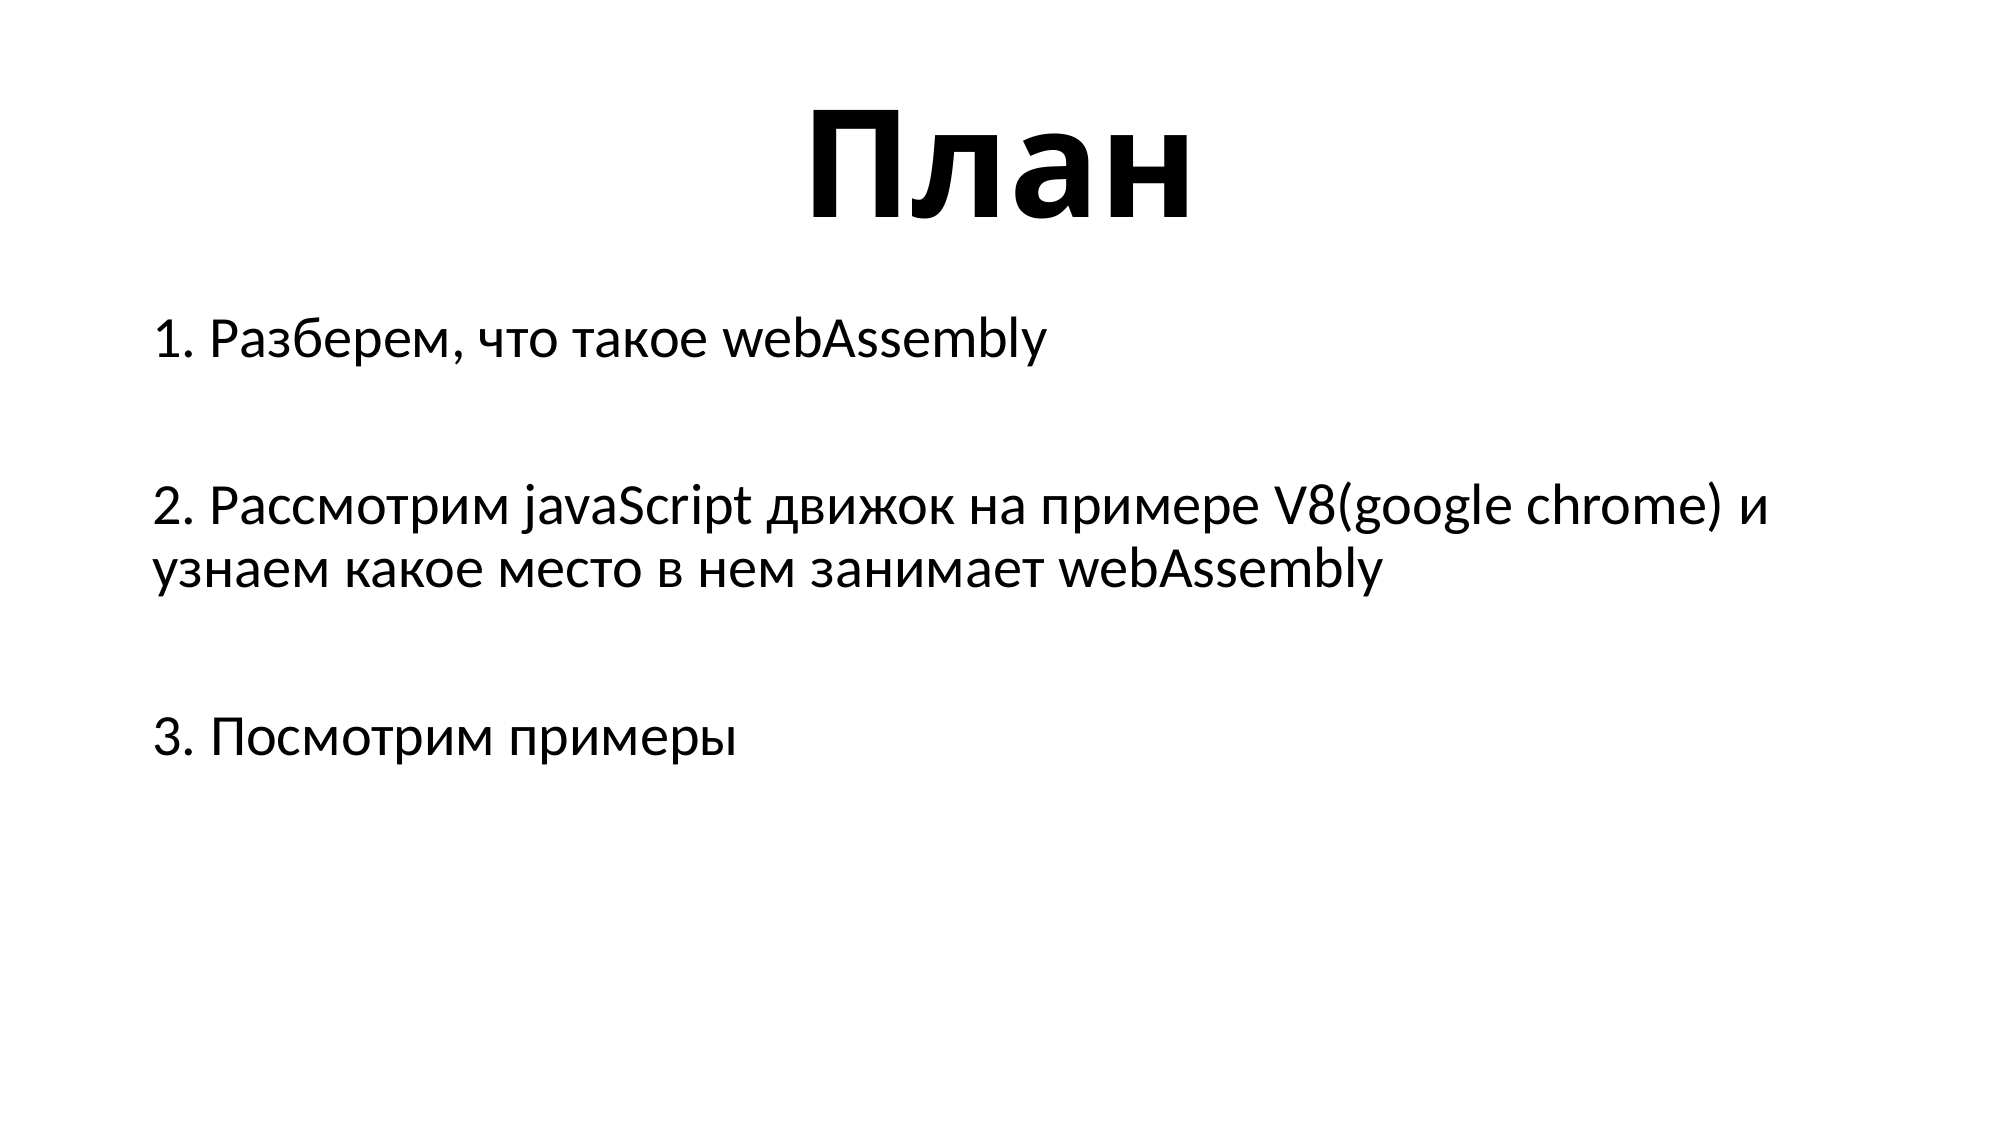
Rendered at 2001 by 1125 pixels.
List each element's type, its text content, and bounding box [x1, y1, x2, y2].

list 1. Разберем, что такое webAssembly 2. Рассмотрим javaScript движок на примере V8(google chrome) и узнаем какое место в нем занимает webAssembly 3. Посмотрим примеры [137, 299, 1863, 1014]
title План [137, 59, 1863, 278]
